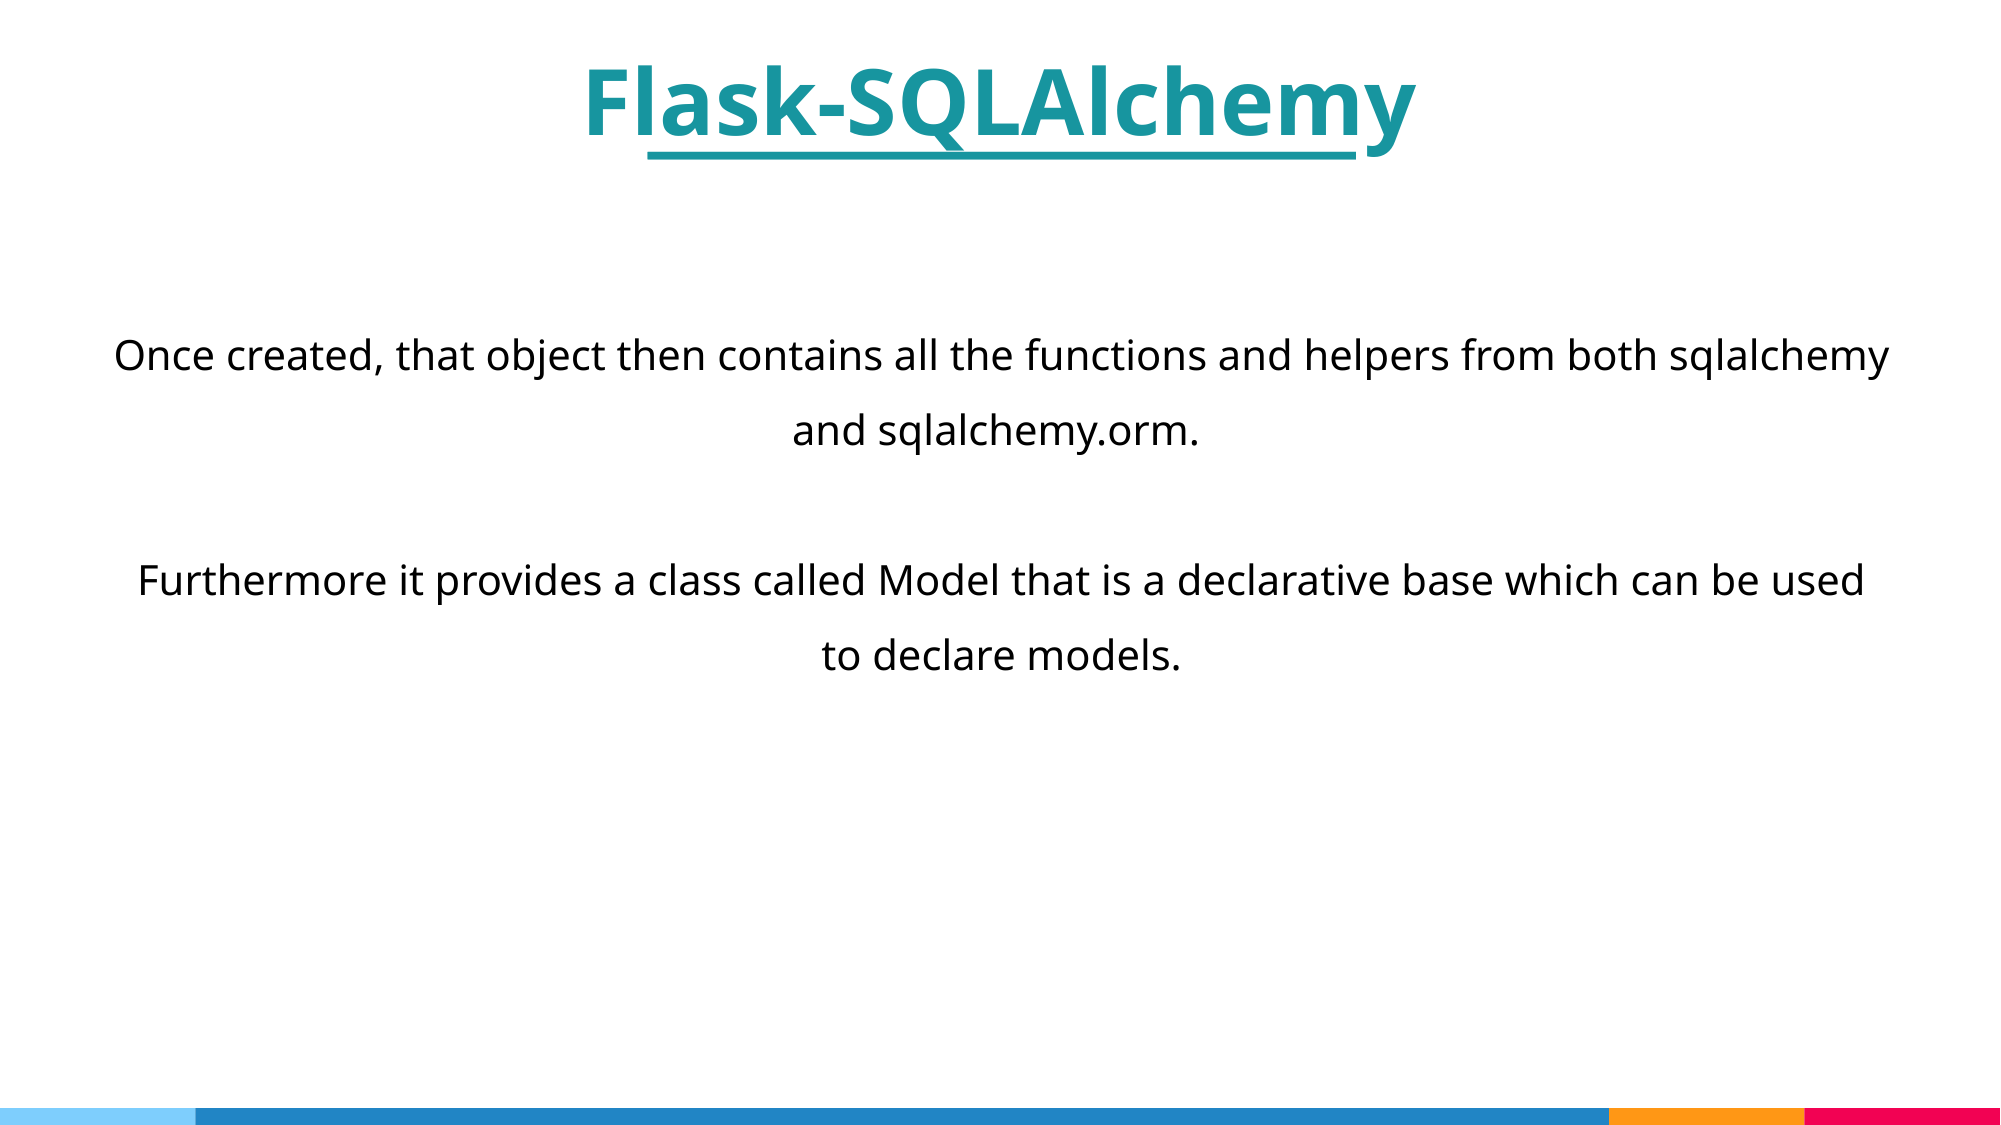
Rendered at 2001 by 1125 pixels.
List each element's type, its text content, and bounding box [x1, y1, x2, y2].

text_box Once created, that object then contains all the functions and helpers from both sqlalchemy and sqlalchemy.orm. Furthermore it provides a class called Model that is a declarative base which can be used to declare models. [97, 296, 1907, 590]
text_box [140, 39, 1859, 160]
